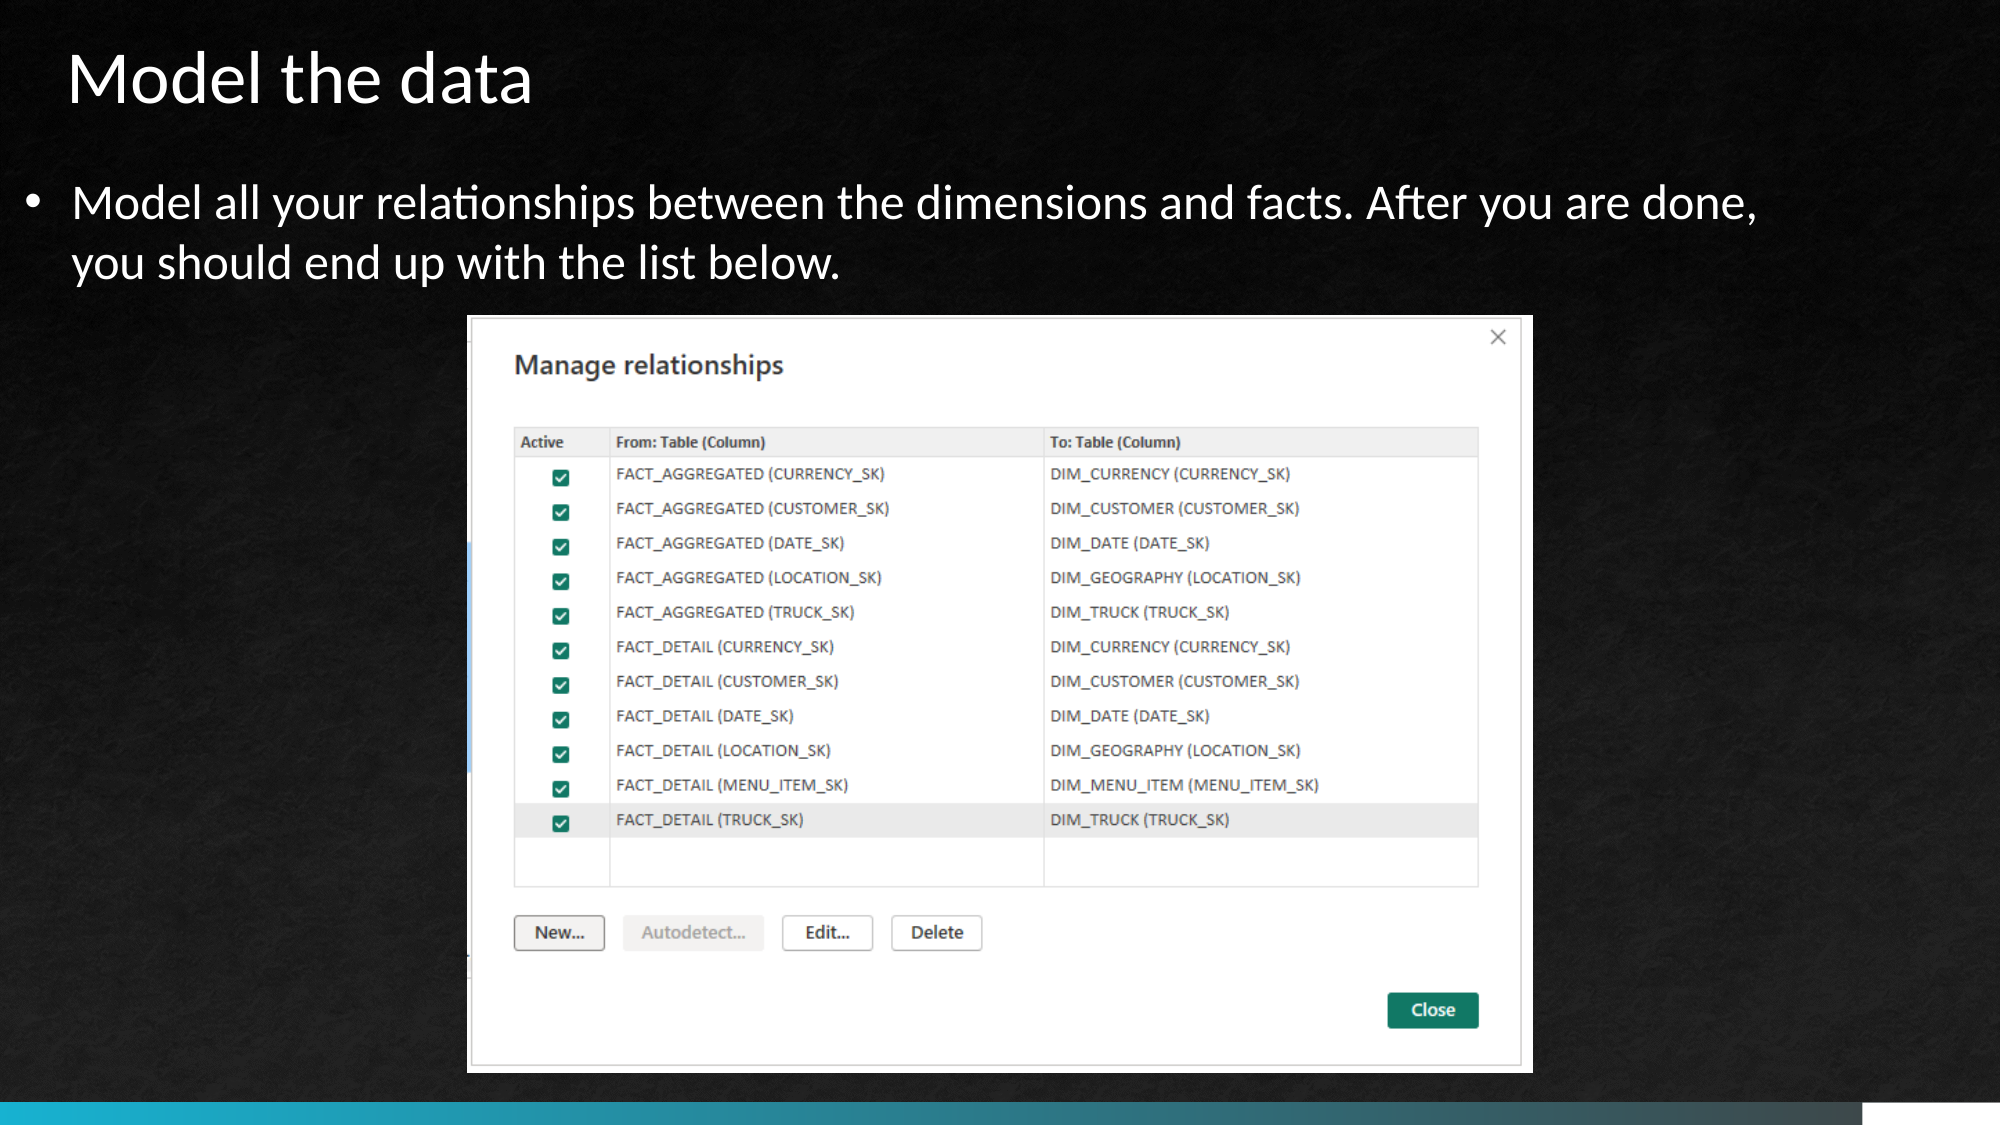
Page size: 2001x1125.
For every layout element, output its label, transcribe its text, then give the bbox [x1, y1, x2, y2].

text_box Model the data [51, 20, 1520, 126]
text_box Model all your relationships between the dimensions and facts. After you are done, you should end up with the list below. [9, 162, 1804, 298]
picture [0, 0, 2000, 1103]
